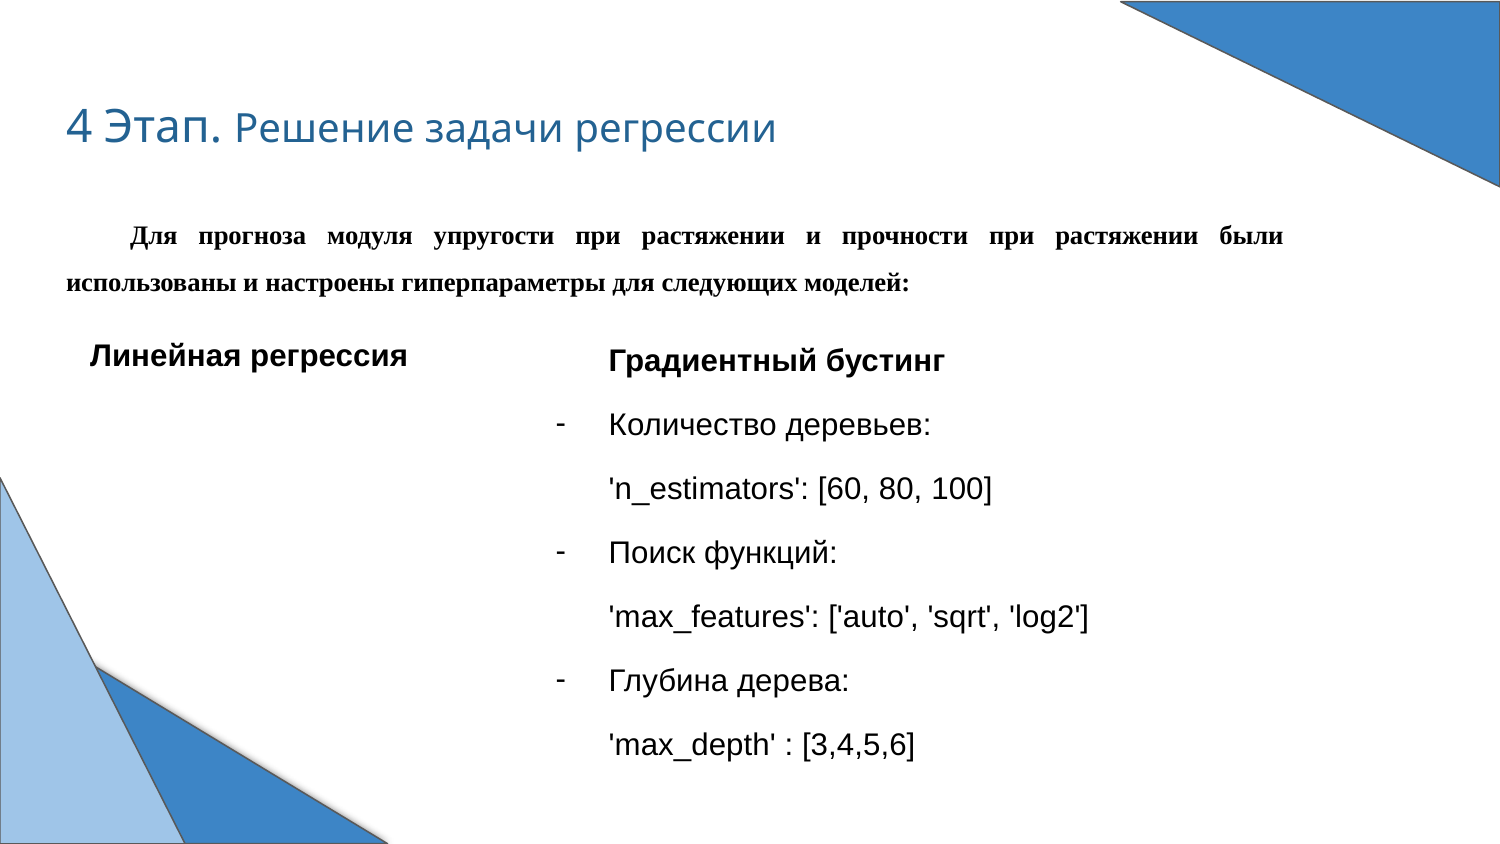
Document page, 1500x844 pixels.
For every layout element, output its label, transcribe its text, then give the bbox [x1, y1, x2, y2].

text_box Линейная регрессия [0, 314, 548, 533]
text_box [97, 667, 388, 844]
text_box [0, 477, 186, 844]
text_box Градиентный бустинг Количество деревьев: 'n_estimators': [60, 80, 100] Поиск функций: 'max_features': ['auto', 'sqrt', 'log2'] Глубина дерева: 'max_depth' : [3,4,5,6] [518, 334, 1449, 844]
list Для прогноза модуля упругости при растяжении и прочности при растяжении были использованы и настроены гиперпараметры для следующих моделей: [51, 186, 1299, 315]
text_box [1120, 1, 1500, 187]
title 4 Этап. Решение задачи регрессии [51, 72, 1449, 167]
